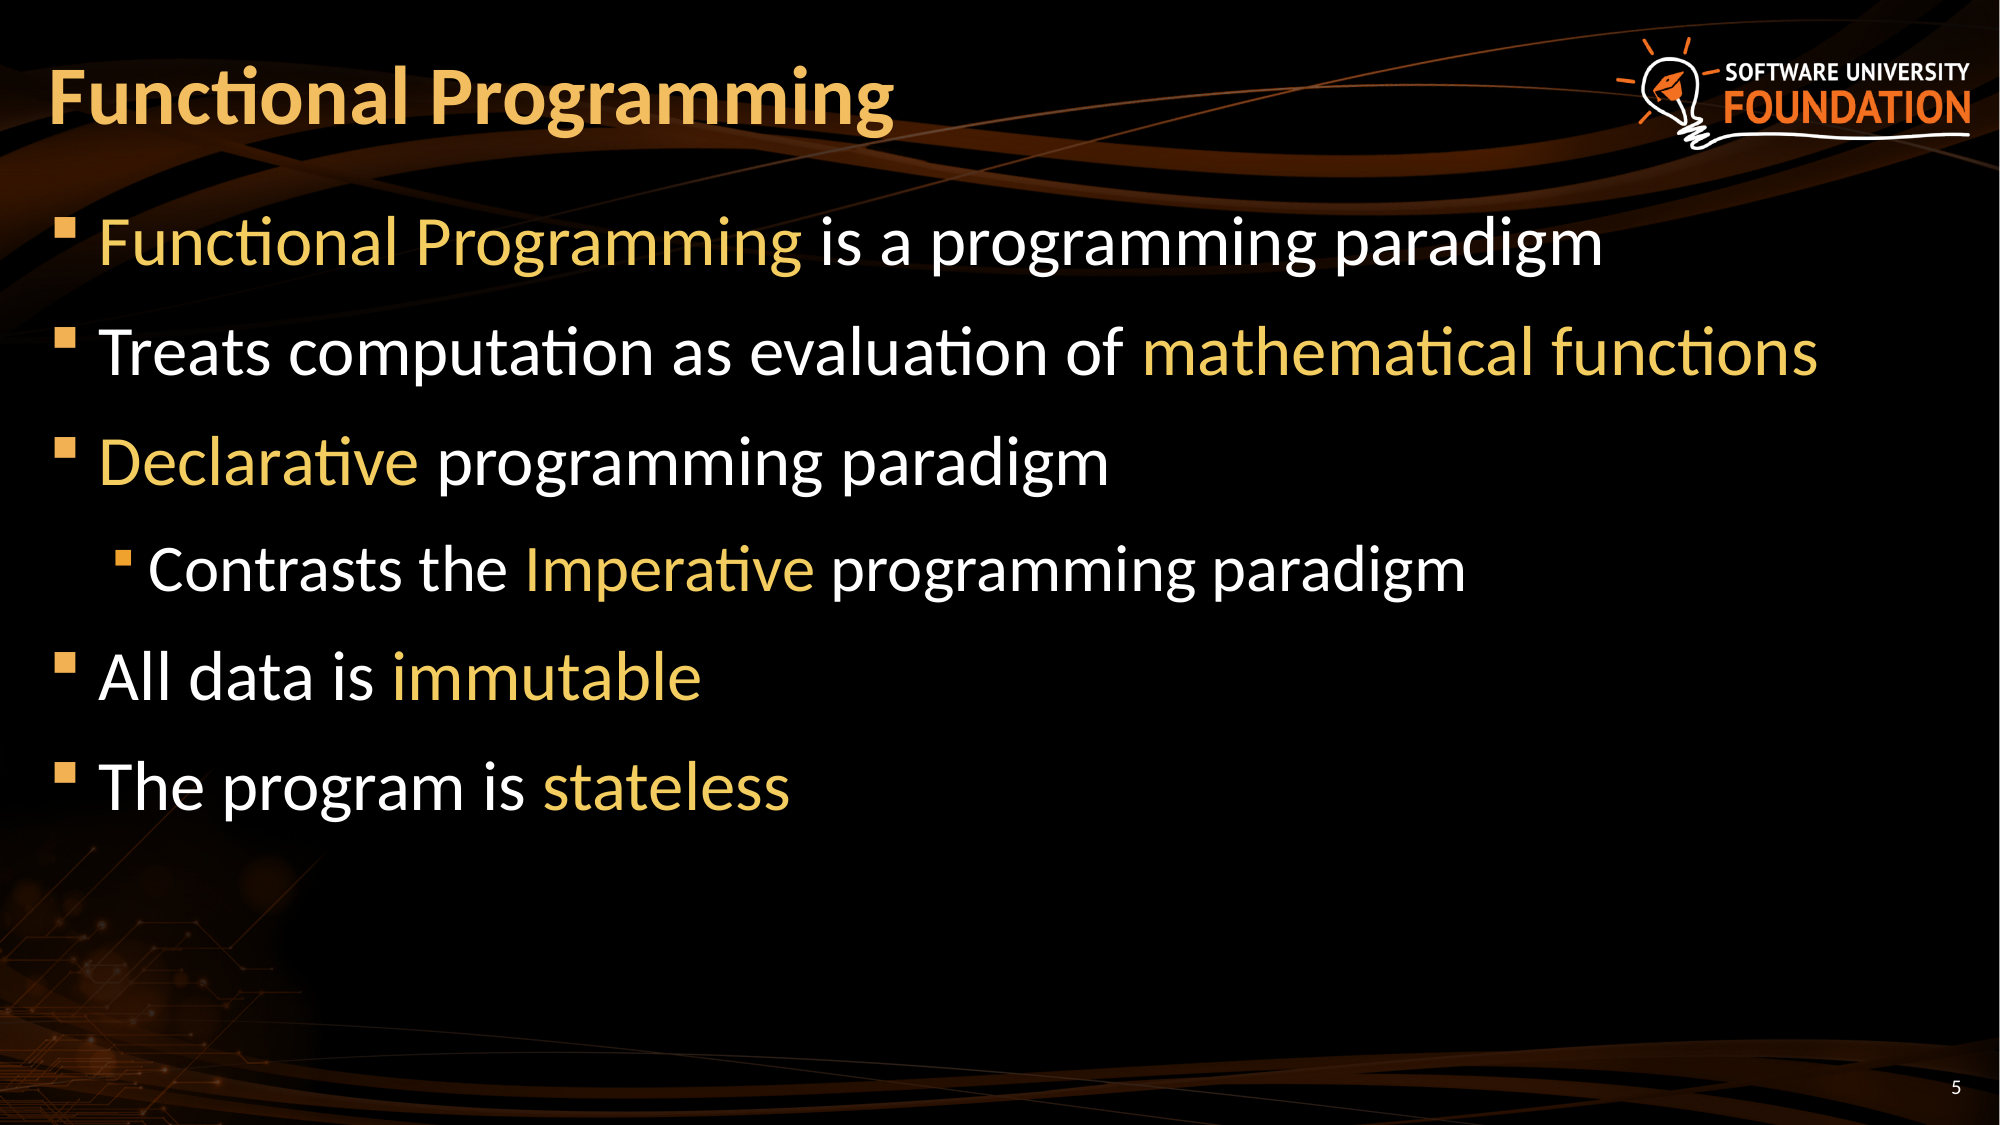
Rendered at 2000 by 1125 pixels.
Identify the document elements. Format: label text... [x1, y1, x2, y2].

list Functional Programming is a programming paradigm Treats computation as evaluation of mathematical functions Declarative programming paradigm Contrasts the Imperative programming paradigm All data is immutable The program is stateless [31, 188, 1968, 1103]
title Functional Programming [30, 6, 1602, 189]
picture [0, 0, 2000, 1125]
